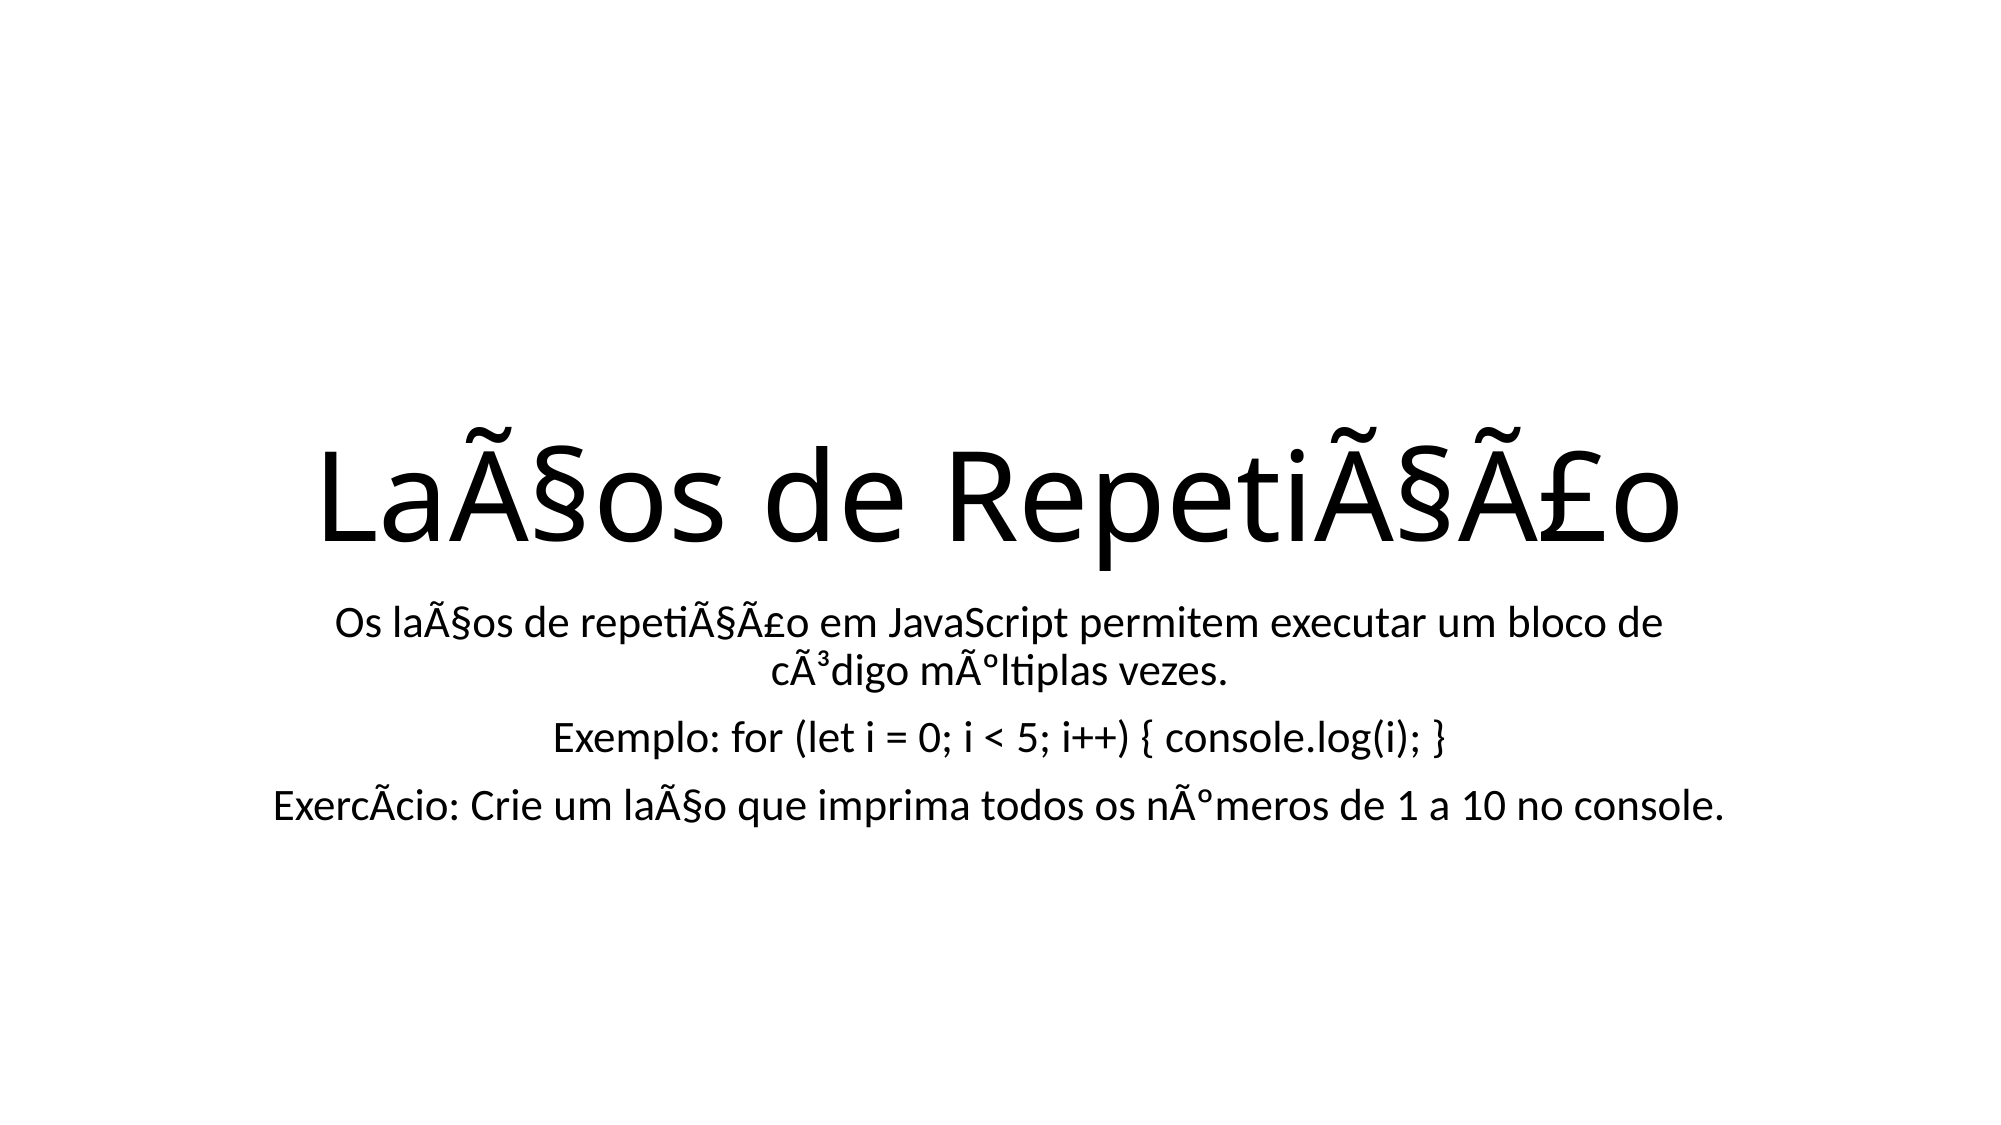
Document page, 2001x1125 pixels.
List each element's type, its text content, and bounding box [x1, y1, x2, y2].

subtitle Os laÃ§os de repetiÃ§Ã£o em JavaScript permitem executar um bloco de cÃ³digo mÃºltiplas vezes. Exemplo: for (let i = 0; i < 5; i++) { console.log(i); } ExercÃ­cio: Crie um laÃ§o que imprima todos os nÃºmeros de 1 a 10 no console. [249, 590, 1750, 863]
title LaÃ§os de RepetiÃ§Ã£o [249, 184, 1750, 576]
